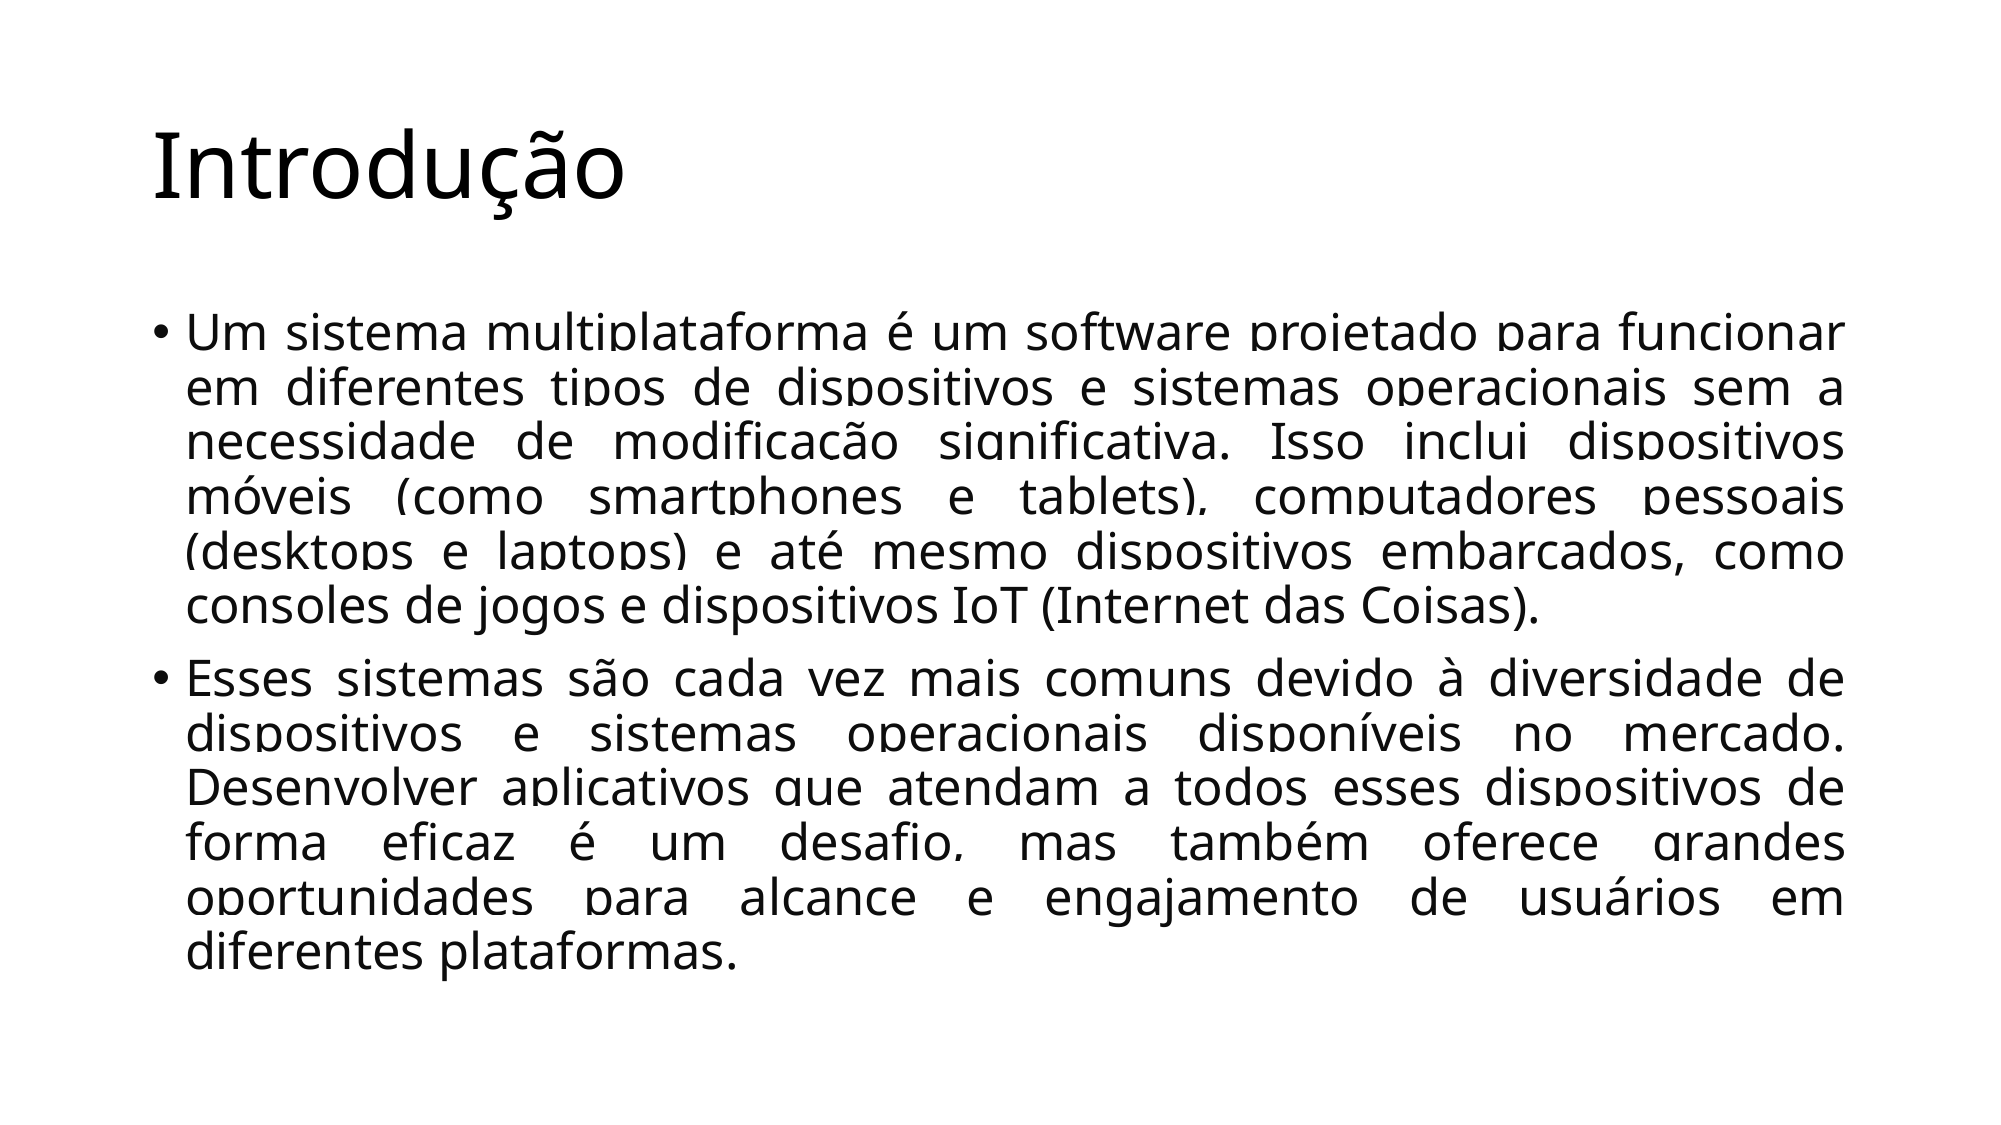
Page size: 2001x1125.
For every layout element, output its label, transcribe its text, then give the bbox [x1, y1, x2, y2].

title Introdução [137, 59, 1863, 278]
list Um sistema multiplataforma é um software projetado para funcionar em diferentes tipos de dispositivos e sistemas operacionais sem a necessidade de modificação significativa. Isso inclui dispositivos móveis (como smartphones e tablets), computadores pessoais (desktops e laptops) e até mesmo dispositivos embarcados, como consoles de jogos e dispositivos IoT (Internet das Coisas). Esses sistemas são cada vez mais comuns devido à diversidade de dispositivos e sistemas operacionais disponíveis no mercado. Desenvolver aplicativos que atendam a todos esses dispositivos de forma eficaz é um desafio, mas também oferece grandes oportunidades para alcance e engajamento de usuários em diferentes plataformas. [137, 299, 1863, 1014]
